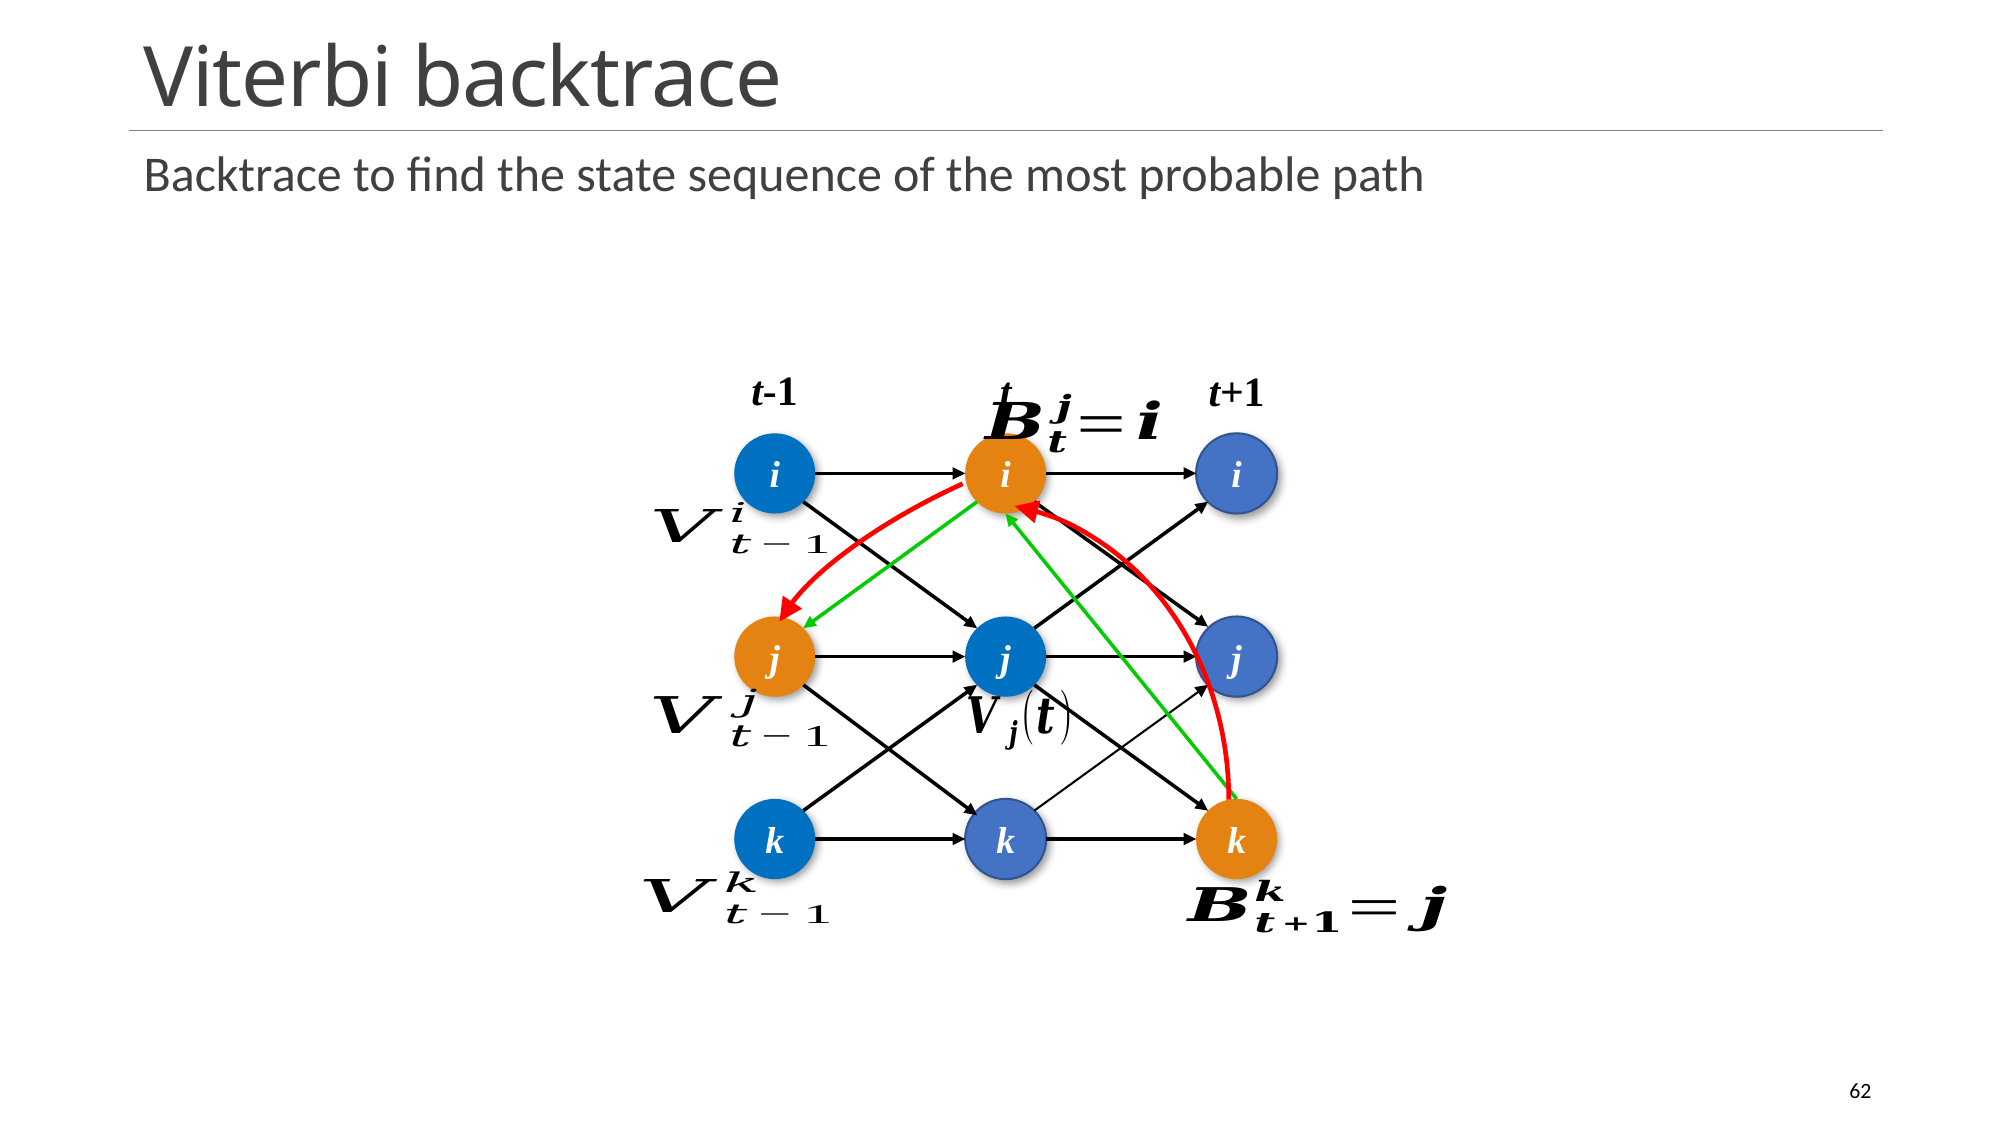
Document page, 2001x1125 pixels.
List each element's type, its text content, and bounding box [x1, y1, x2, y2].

list Backtrace to find the state sequence of the most probable path [128, 140, 1883, 1034]
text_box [720, 356, 1291, 880]
slide_number 62 [1671, 1059, 1887, 1120]
title Viterbi backtrace [128, 19, 1883, 131]
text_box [1005, 513, 1238, 800]
